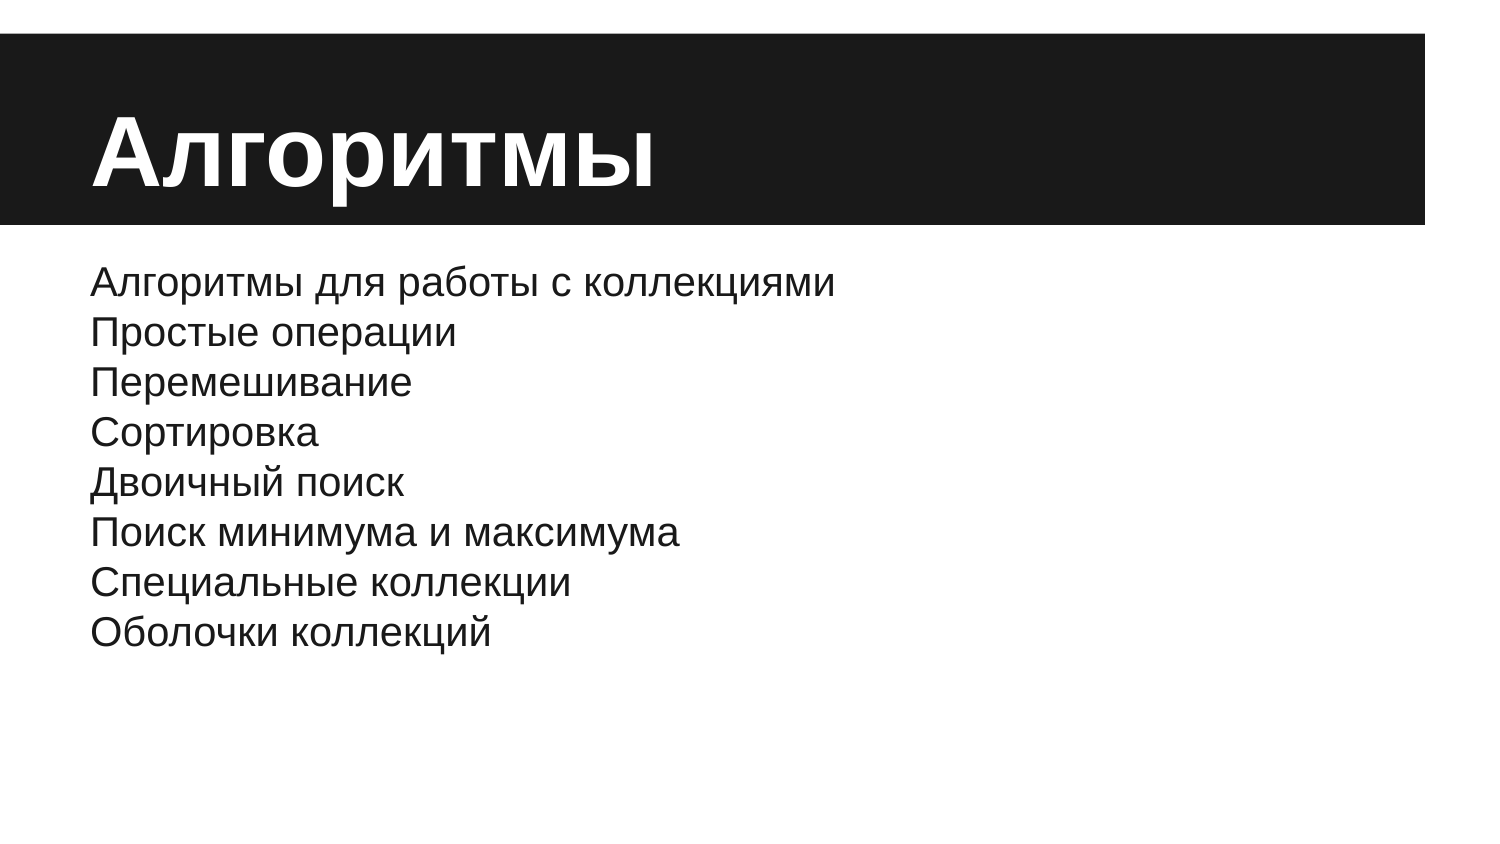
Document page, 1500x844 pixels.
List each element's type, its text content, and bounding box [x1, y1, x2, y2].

title Алгоритмы [75, 33, 1425, 221]
list Алгоритмы для работы с коллекциями Простые операции Перемешивание Сортировка Двоичный поиск Поиск минимума и максимума Специальные коллекции Оболочки коллекций [75, 239, 1425, 808]
